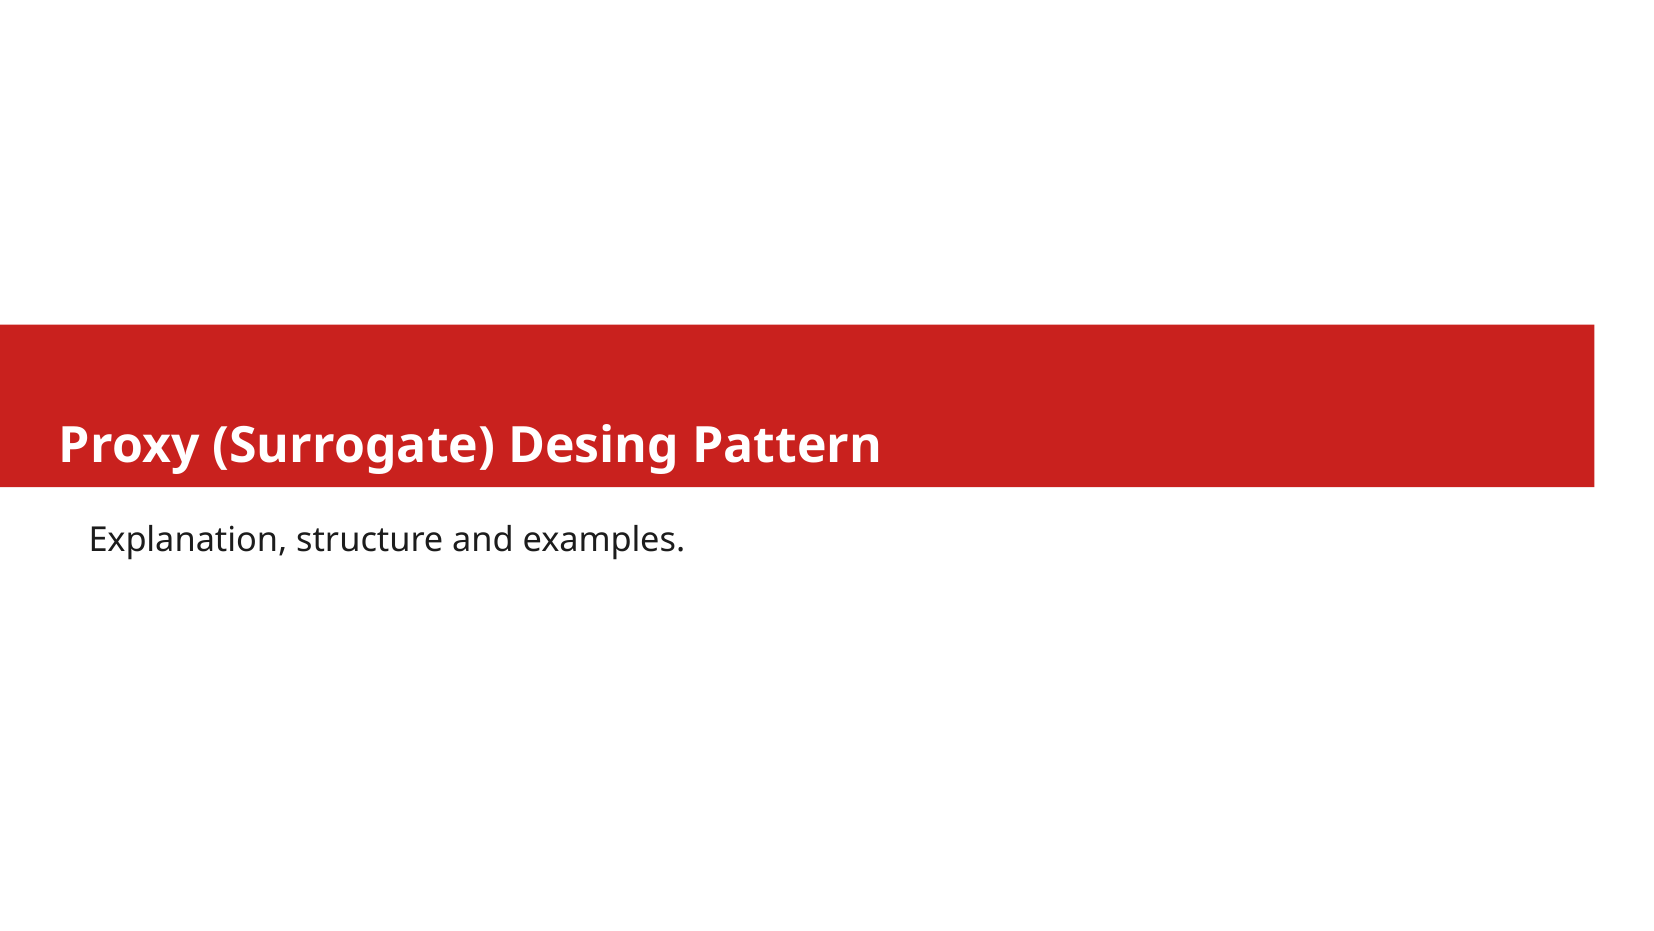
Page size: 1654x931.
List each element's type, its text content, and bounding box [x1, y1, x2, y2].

subtitle Explanation, structure and examples. [88, 516, 1565, 827]
title Proxy (Surrogate) Desing Pattern [59, 354, 1565, 473]
